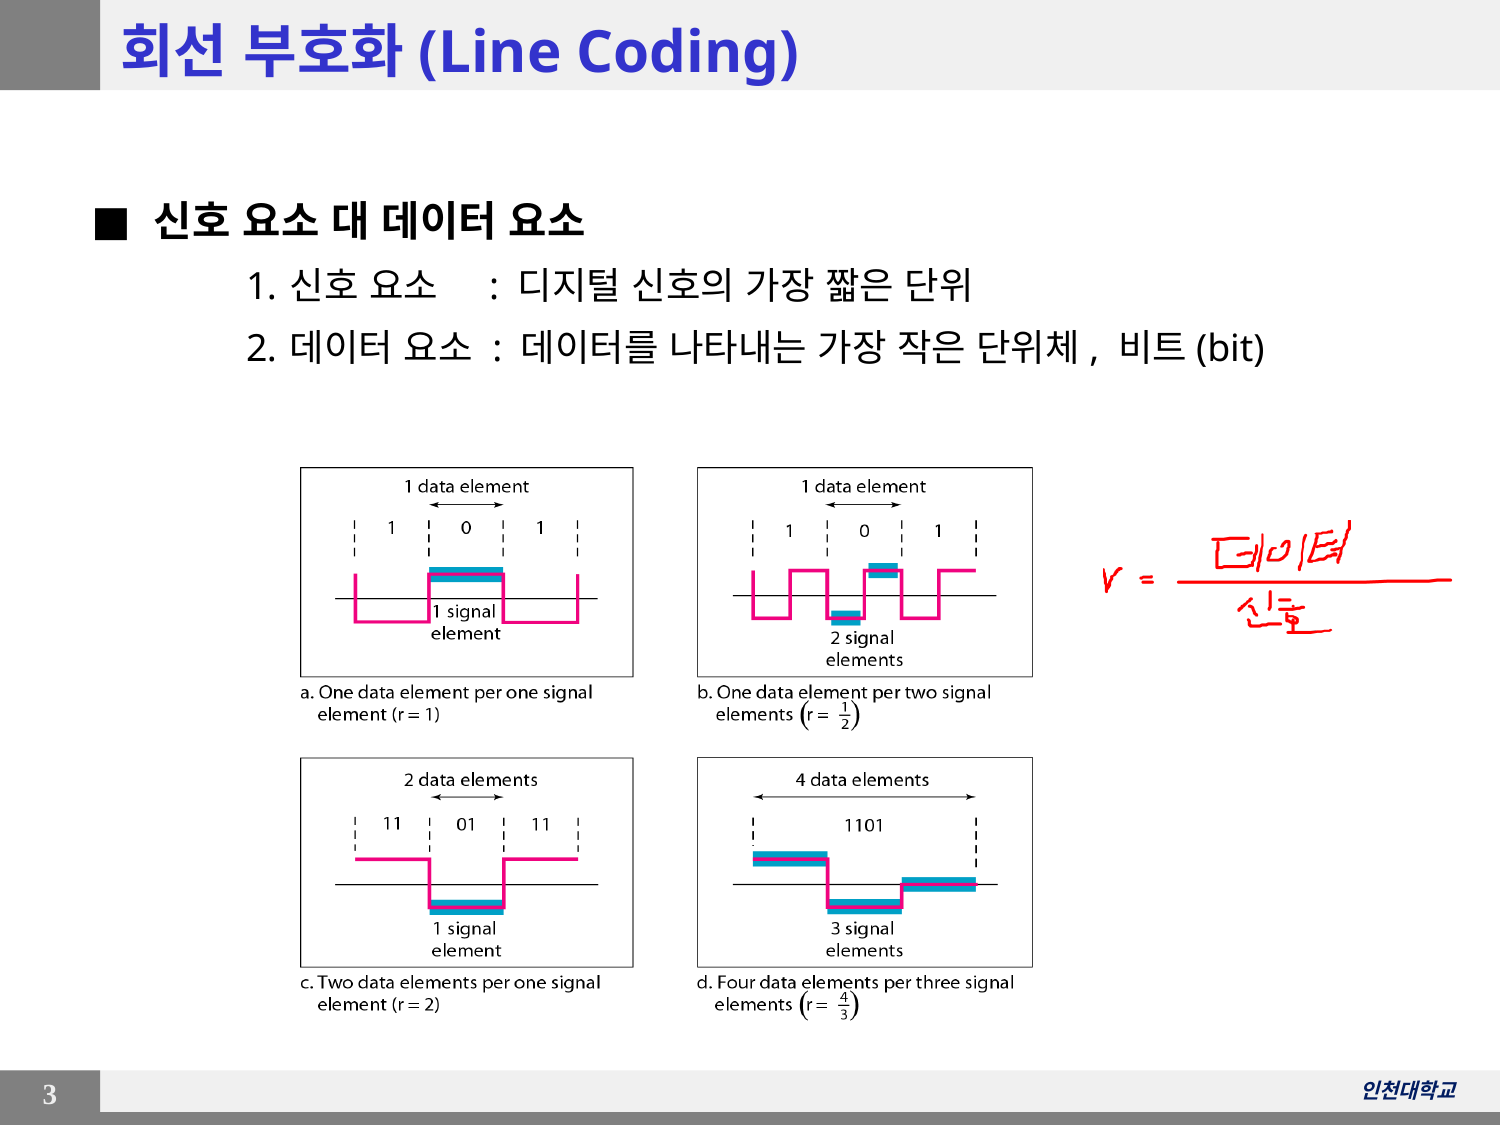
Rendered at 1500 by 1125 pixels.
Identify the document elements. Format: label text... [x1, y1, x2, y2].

list 신호 요소 대 데이터 요소 신호 요소 : 디지털 신호의 가장 짧은 단위 데이터 요소 : 데이터를 나타내는 가장 작은 단위체, 비트(bit) [76, 123, 1424, 455]
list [300, 466, 1033, 1023]
picture [1103, 520, 1462, 644]
title 회선 부호화(Line Coding) [105, 5, 1119, 92]
